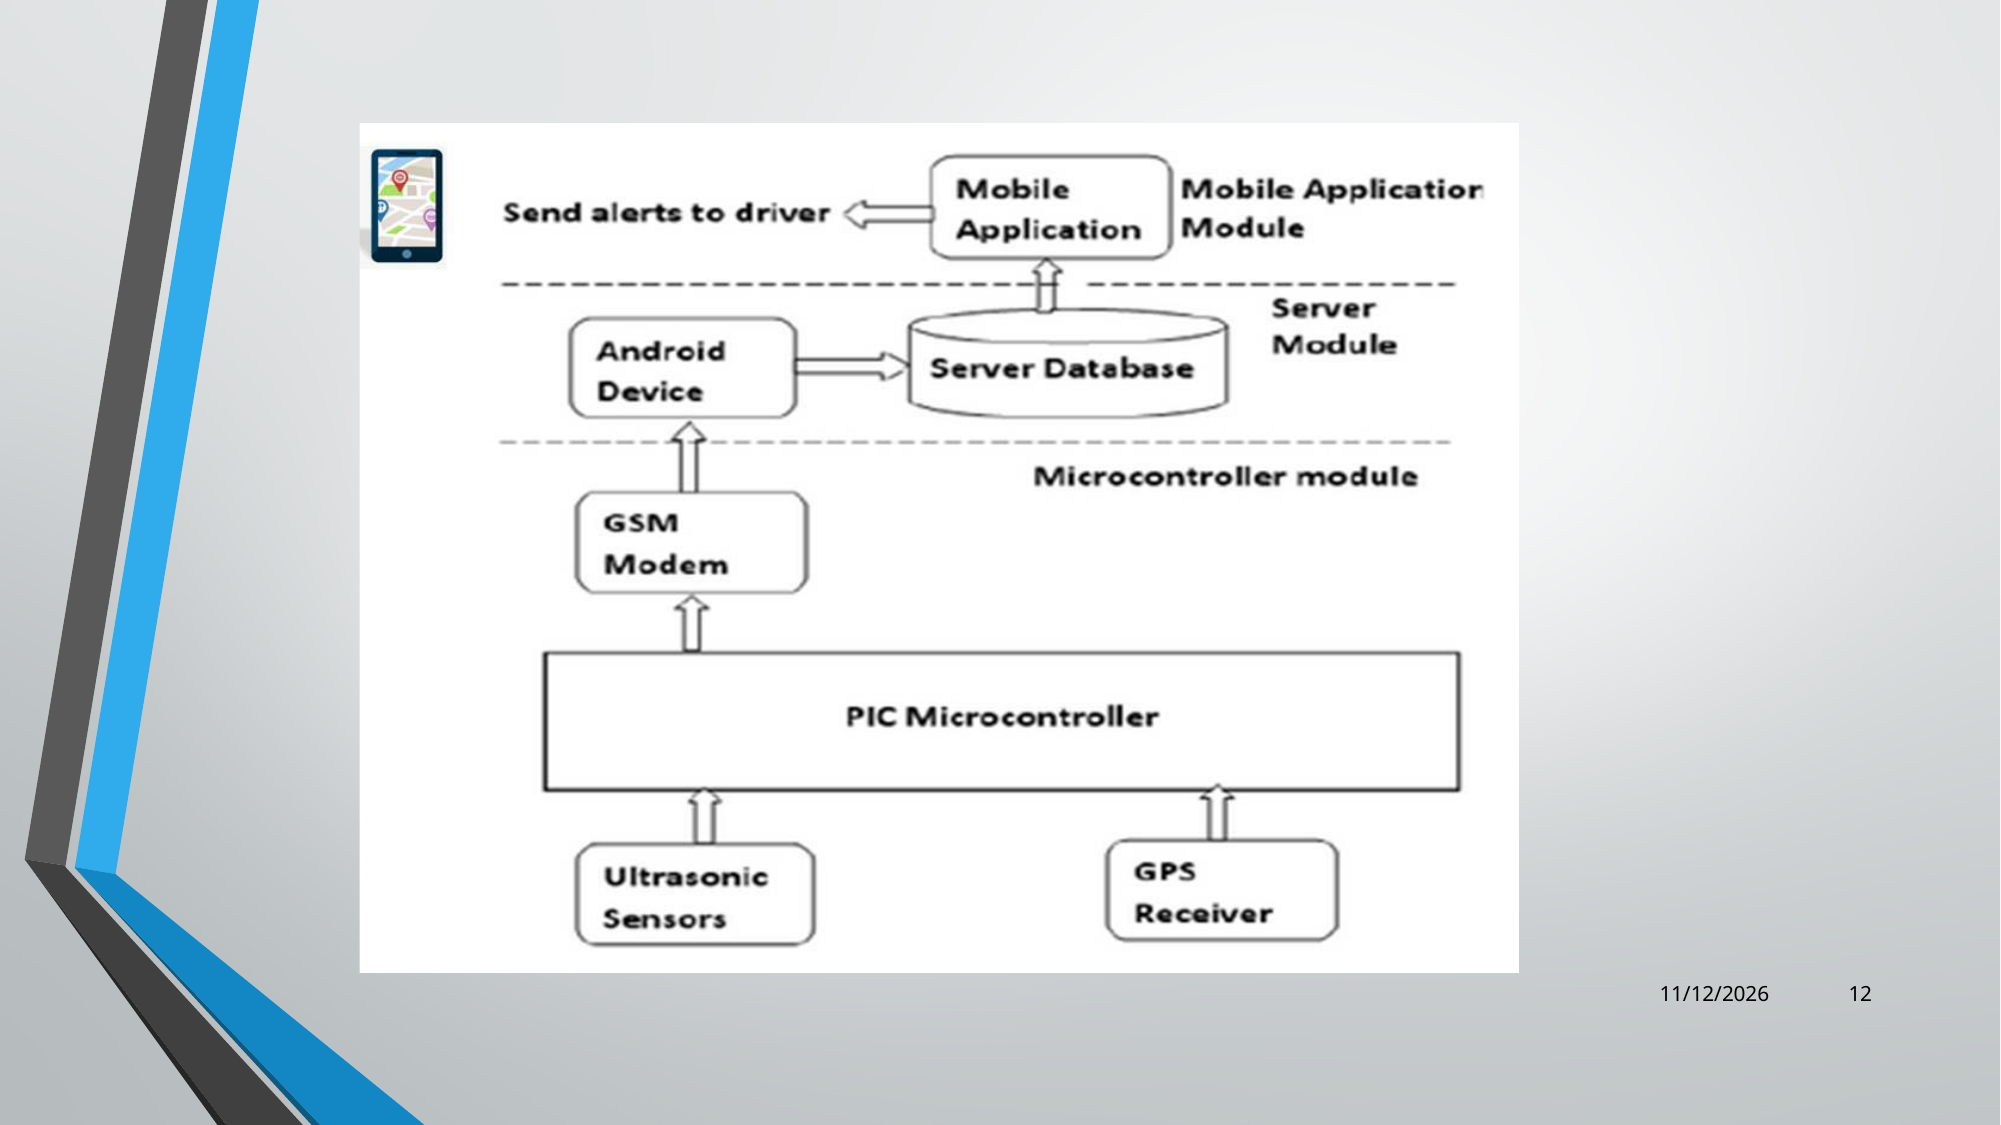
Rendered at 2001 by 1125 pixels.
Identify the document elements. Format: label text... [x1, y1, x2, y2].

slide_number 12 [1796, 965, 1887, 1025]
picture [359, 123, 1520, 973]
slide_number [1596, 965, 1784, 1025]
